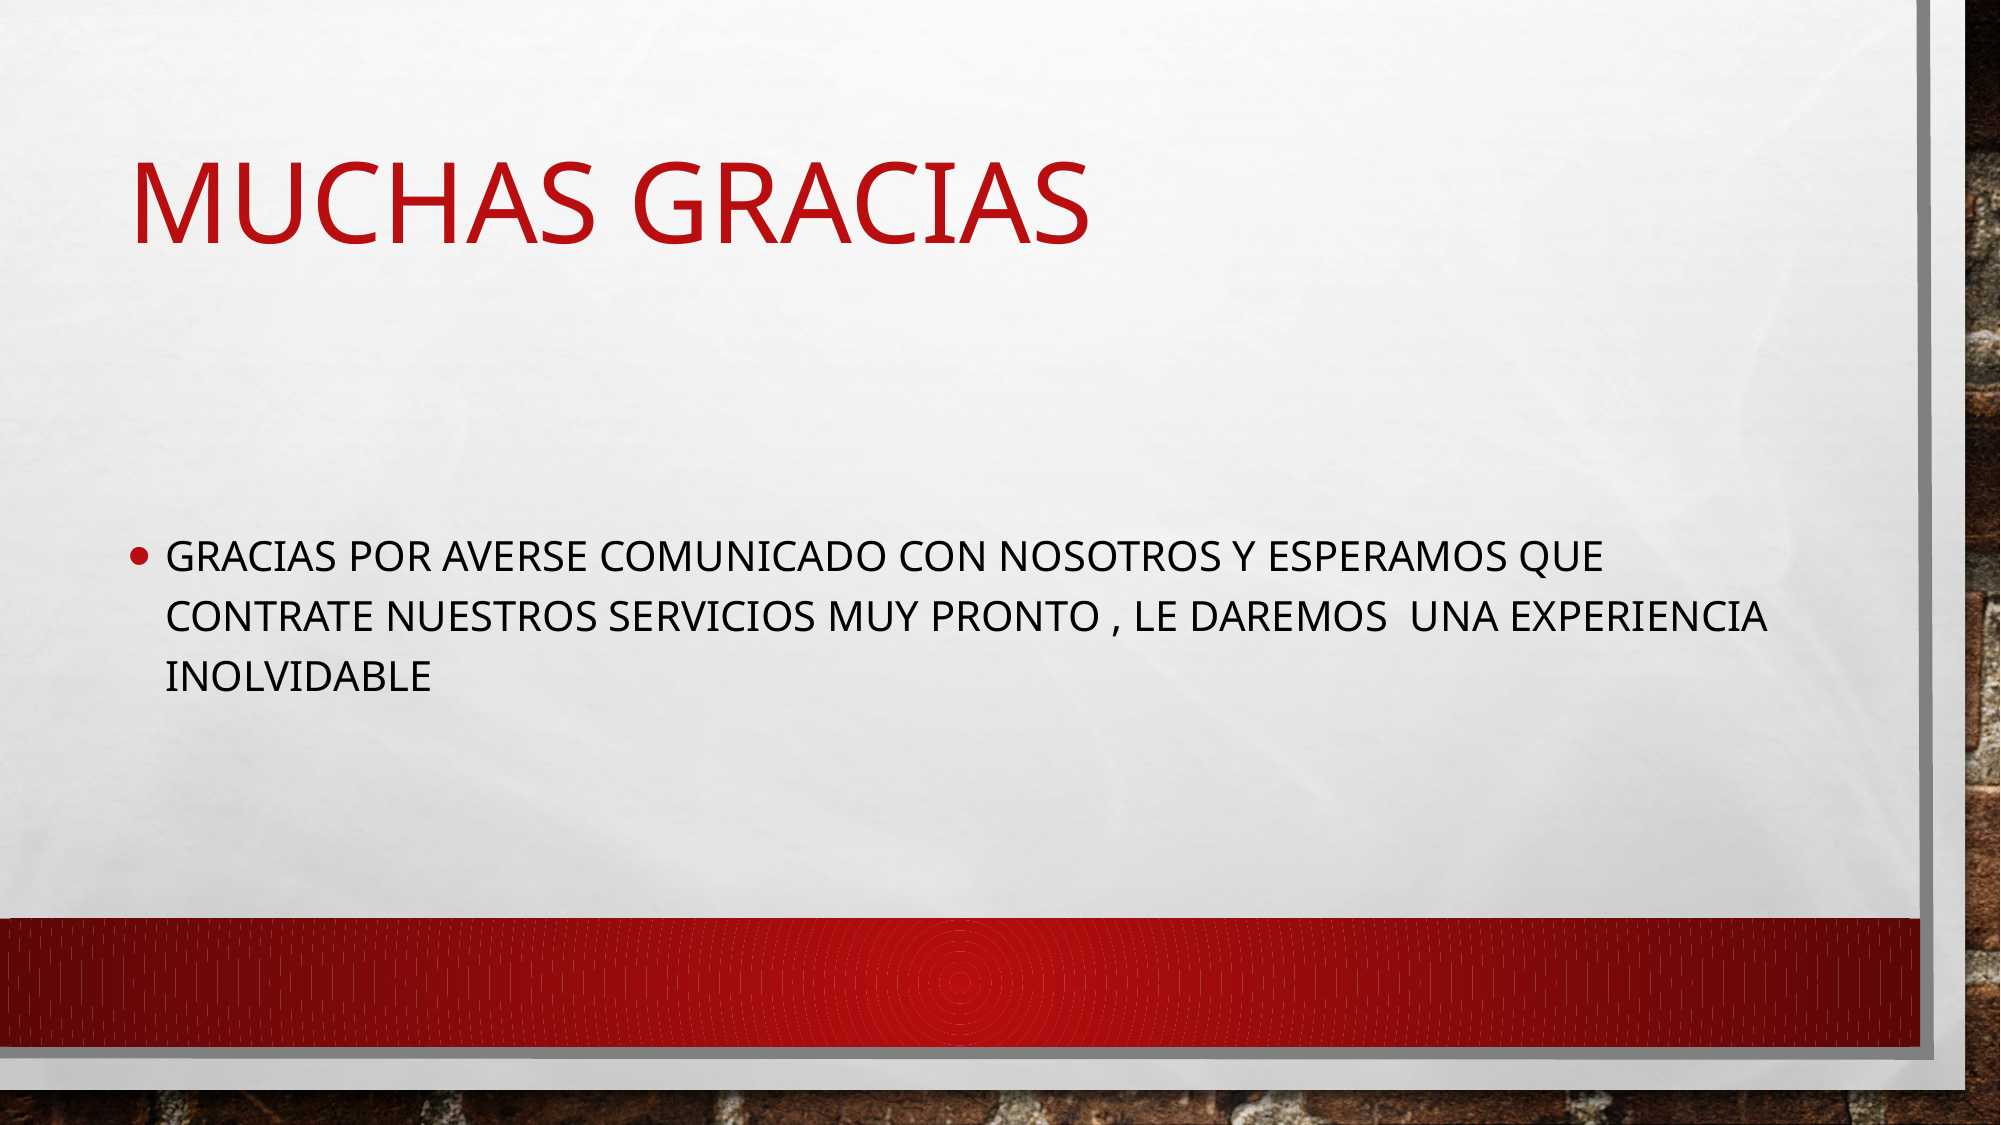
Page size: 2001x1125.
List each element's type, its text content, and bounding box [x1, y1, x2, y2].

title Muchas gracias [112, 112, 1818, 302]
picture [0, 0, 2000, 1125]
list Gracias por averse comunicado con nosotros y esperamos que contrate nuestros servicios muy pronto , le daremos una experiencia inolvidable [112, 338, 1818, 882]
